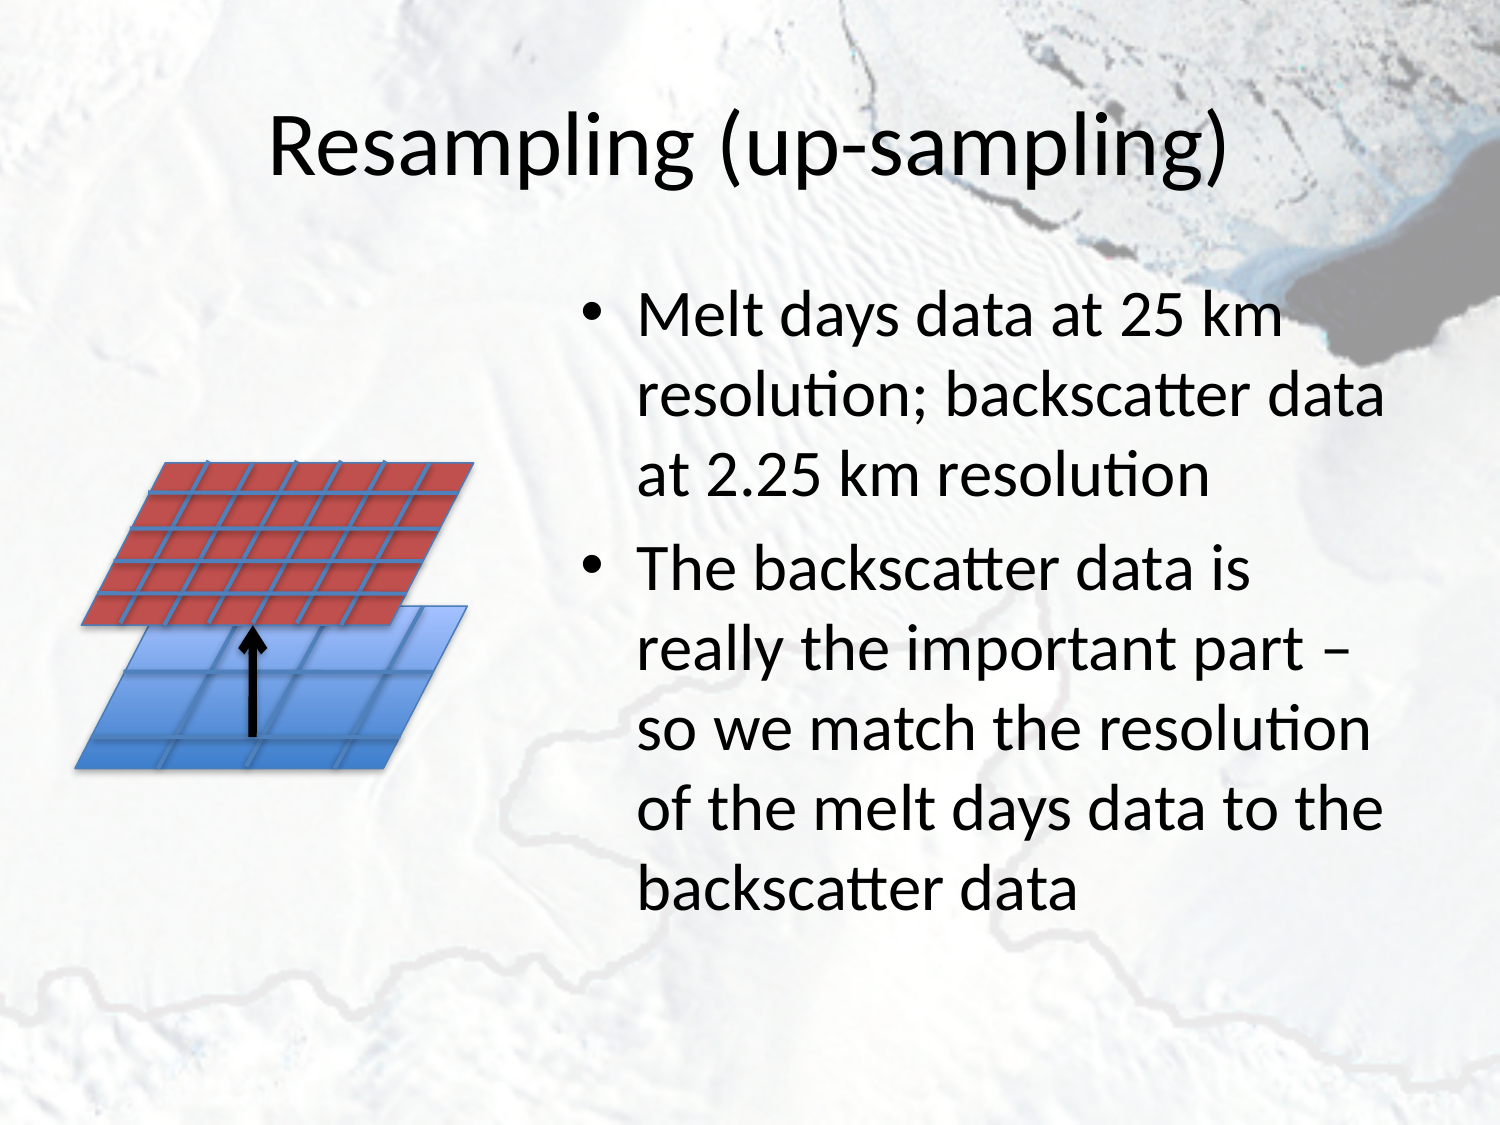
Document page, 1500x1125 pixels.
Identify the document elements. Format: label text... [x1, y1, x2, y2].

list Melt days data at 25 km resolution; backscatter data at 2.25 km resolution The backscatter data is really the important part – so we match the resolution of the melt days data to the backscatter data [565, 262, 1425, 1053]
title Resampling (up-sampling) [75, 45, 1425, 233]
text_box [81, 460, 474, 626]
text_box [74, 603, 468, 769]
